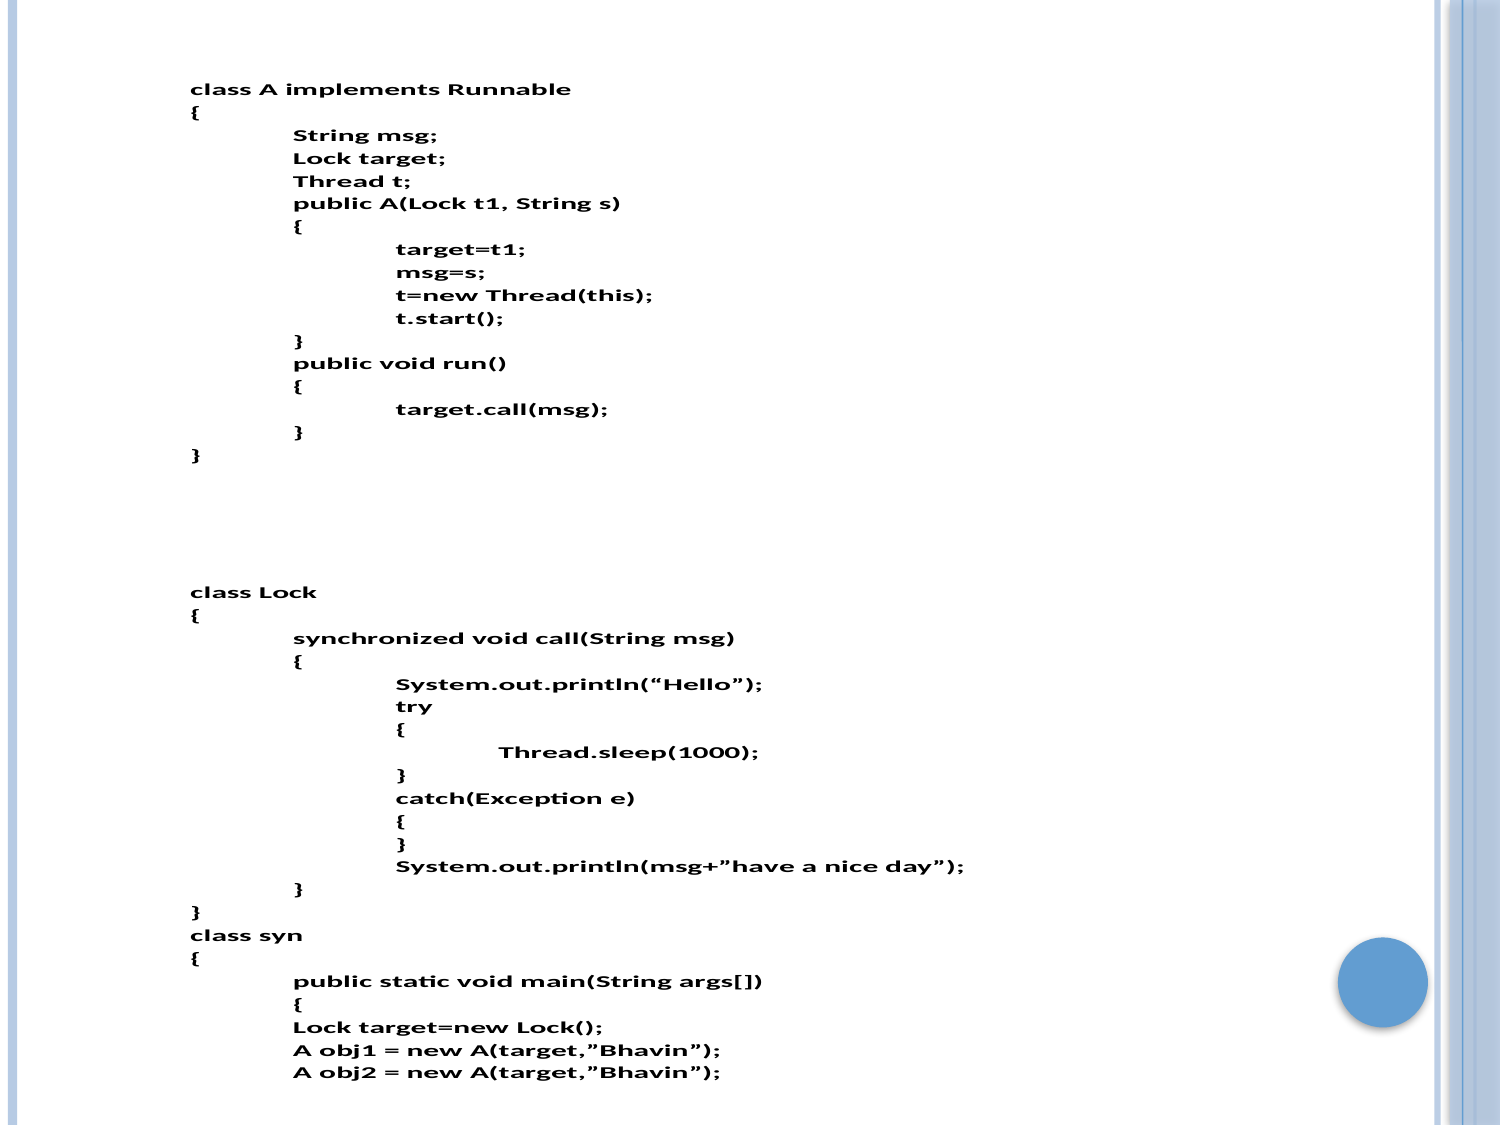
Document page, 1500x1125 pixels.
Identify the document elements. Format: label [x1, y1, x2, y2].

list [86, 61, 1376, 1088]
